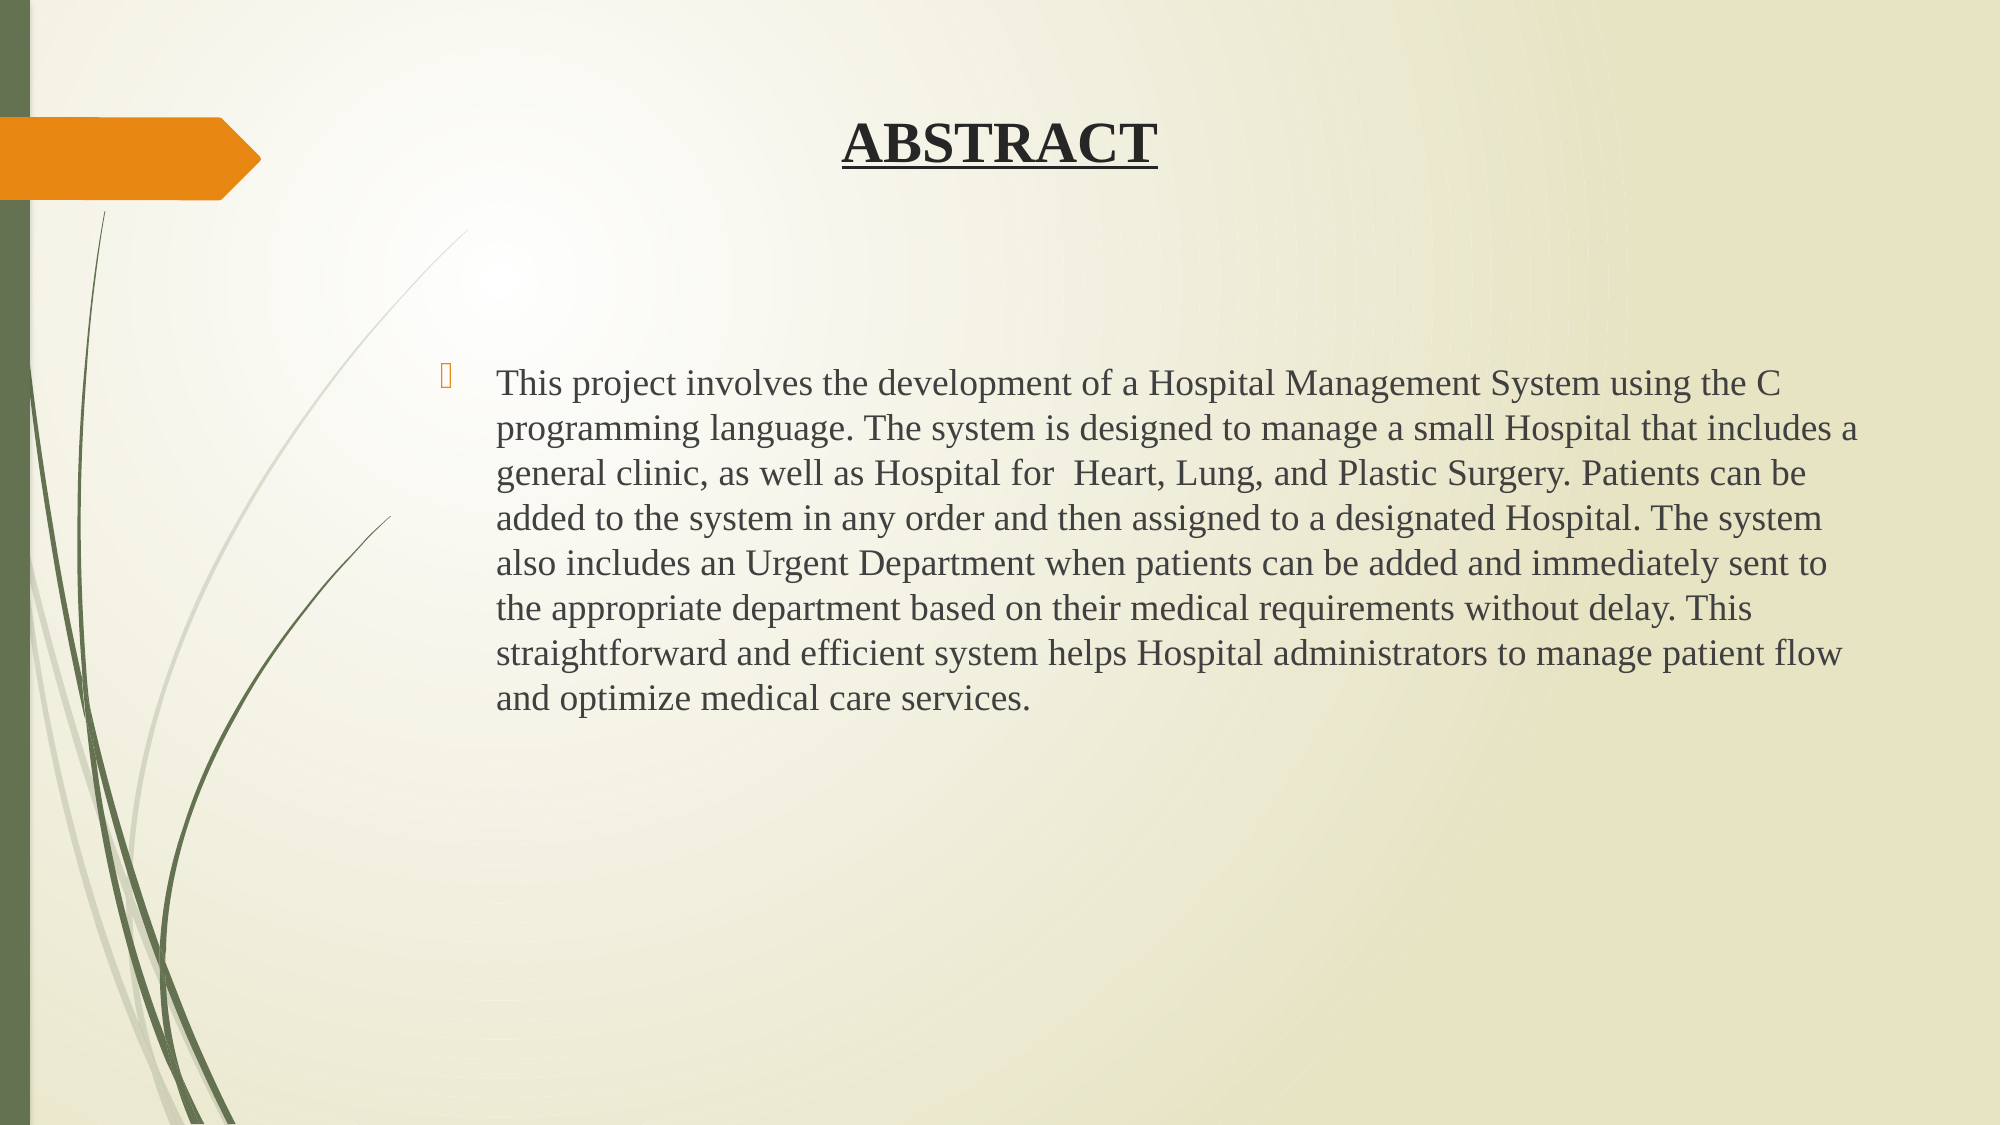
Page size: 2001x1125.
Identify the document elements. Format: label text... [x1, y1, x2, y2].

list This project involves the development of a Hospital Management System using the C programming language. The system is designed to manage a small Hospital that includes a general clinic, as well as Hospital for Heart, Lung, and Plastic Surgery. Patients can be added to the system in any order and then assigned to a designated Hospital. The system also includes an Urgent Department when patients can be added and immediately sent to the appropriate department based on their medical requirements without delay. This straightforward and efficient system helps Hospital administrators to manage patient flow and optimize medical care services. [424, 350, 1888, 970]
title ABSTRACT [269, 96, 1731, 307]
